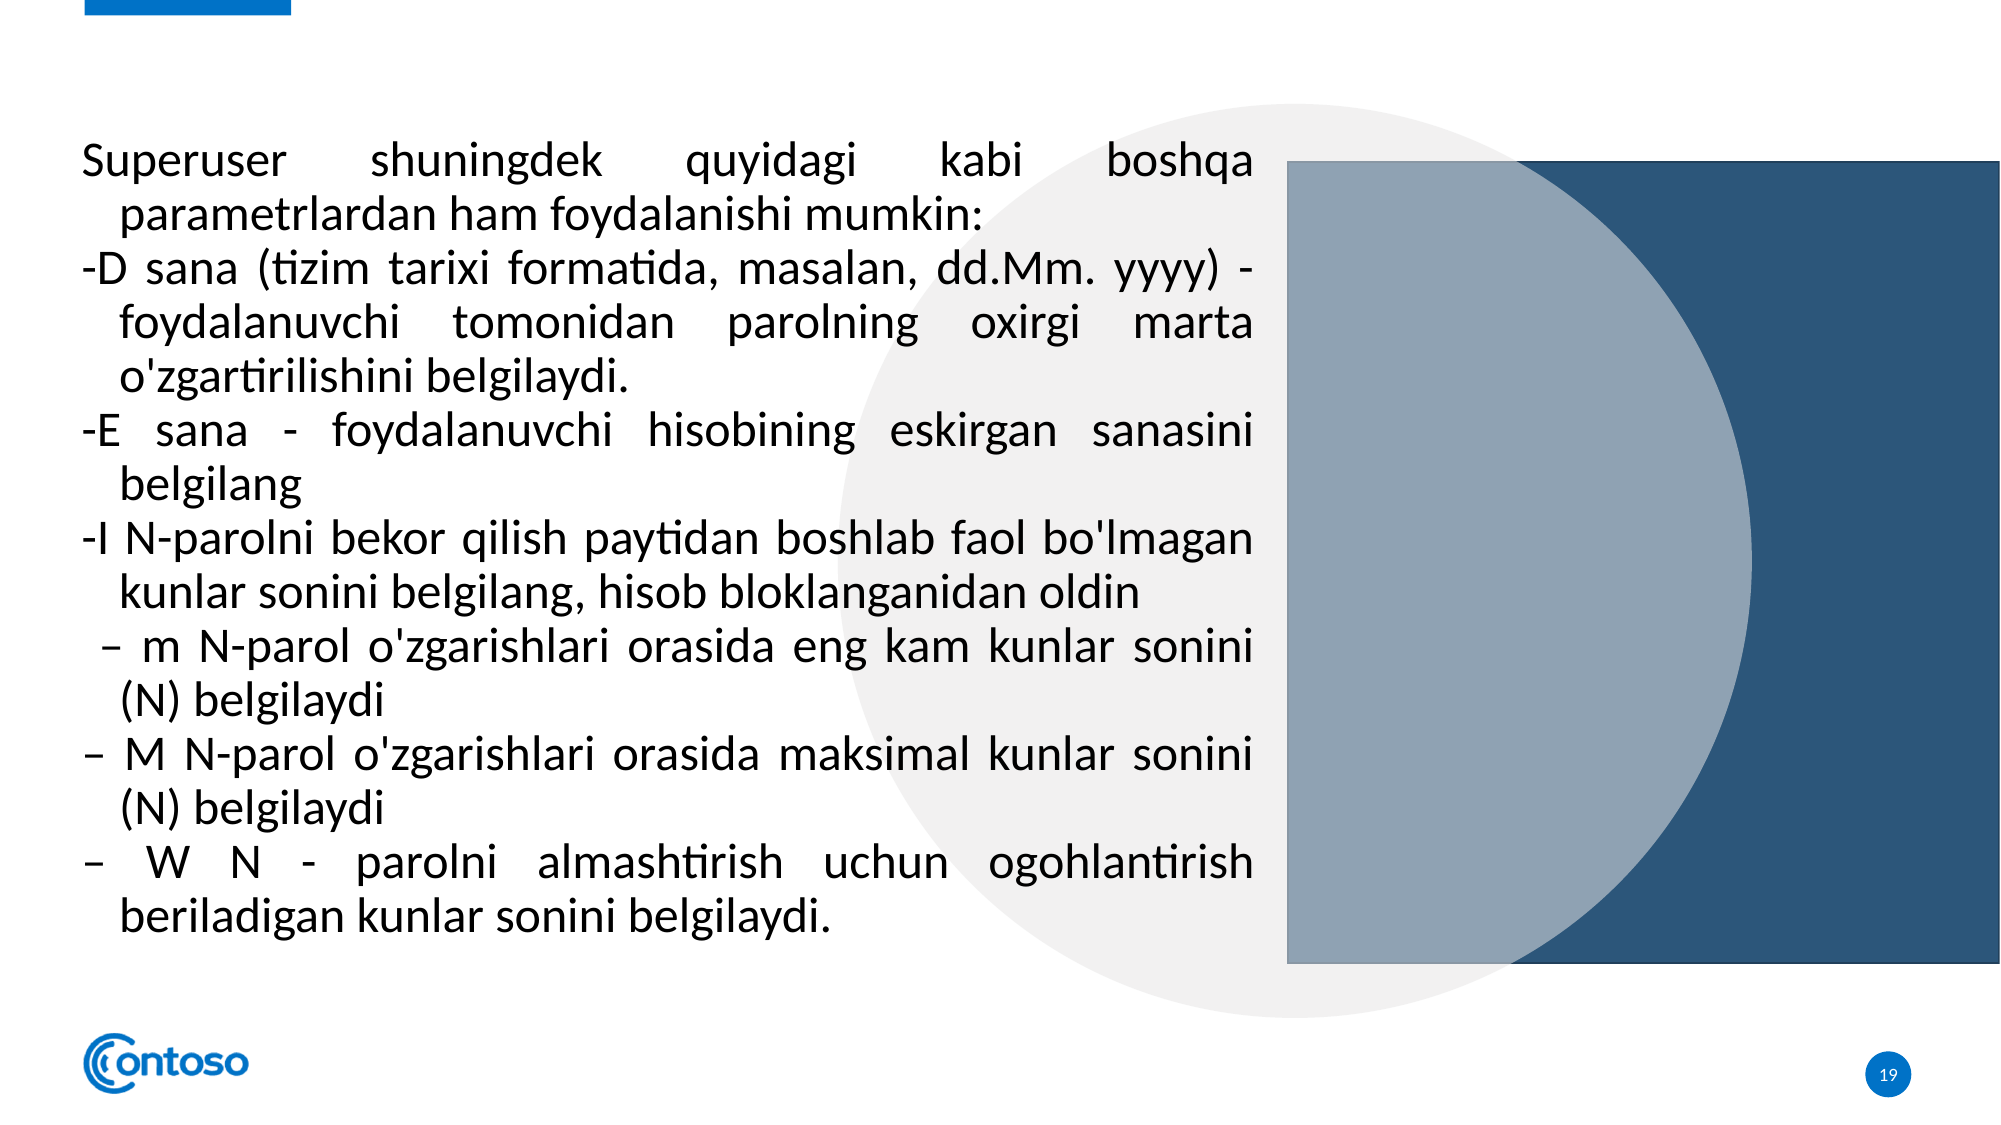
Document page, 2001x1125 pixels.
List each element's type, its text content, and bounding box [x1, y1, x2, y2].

slide_number 19 [1864, 1059, 1913, 1090]
list Superuser shuningdek quyidagi kabi boshqa parametrlardan ham foydalanishi mumkin: -D sana (tizim tarixi formatida, masalan, dd.Mm. yyyy) - foydalanuvchi tomonidan parolning oxirgi marta o'zgartirilishini belgilaydi. -E sana - foydalanuvchi hisobining eskirgan sanasini belgilang -I N-parolni bekor qilish paytidan boshlab faol bo'lmagan kunlar sonini belgilang, hisob bloklanganidan oldin – m N-parol o'zgarishlari orasida eng kam kunlar sonini (N) belgilaydi – M N-parol o'zgarishlari orasida maksimal kunlar sonini (N) belgilaydi – W N - parolni almashtirish uchun ogohlantirish beriladigan kunlar sonini belgilaydi. [81, 133, 1255, 960]
picture [77, 1027, 254, 1095]
